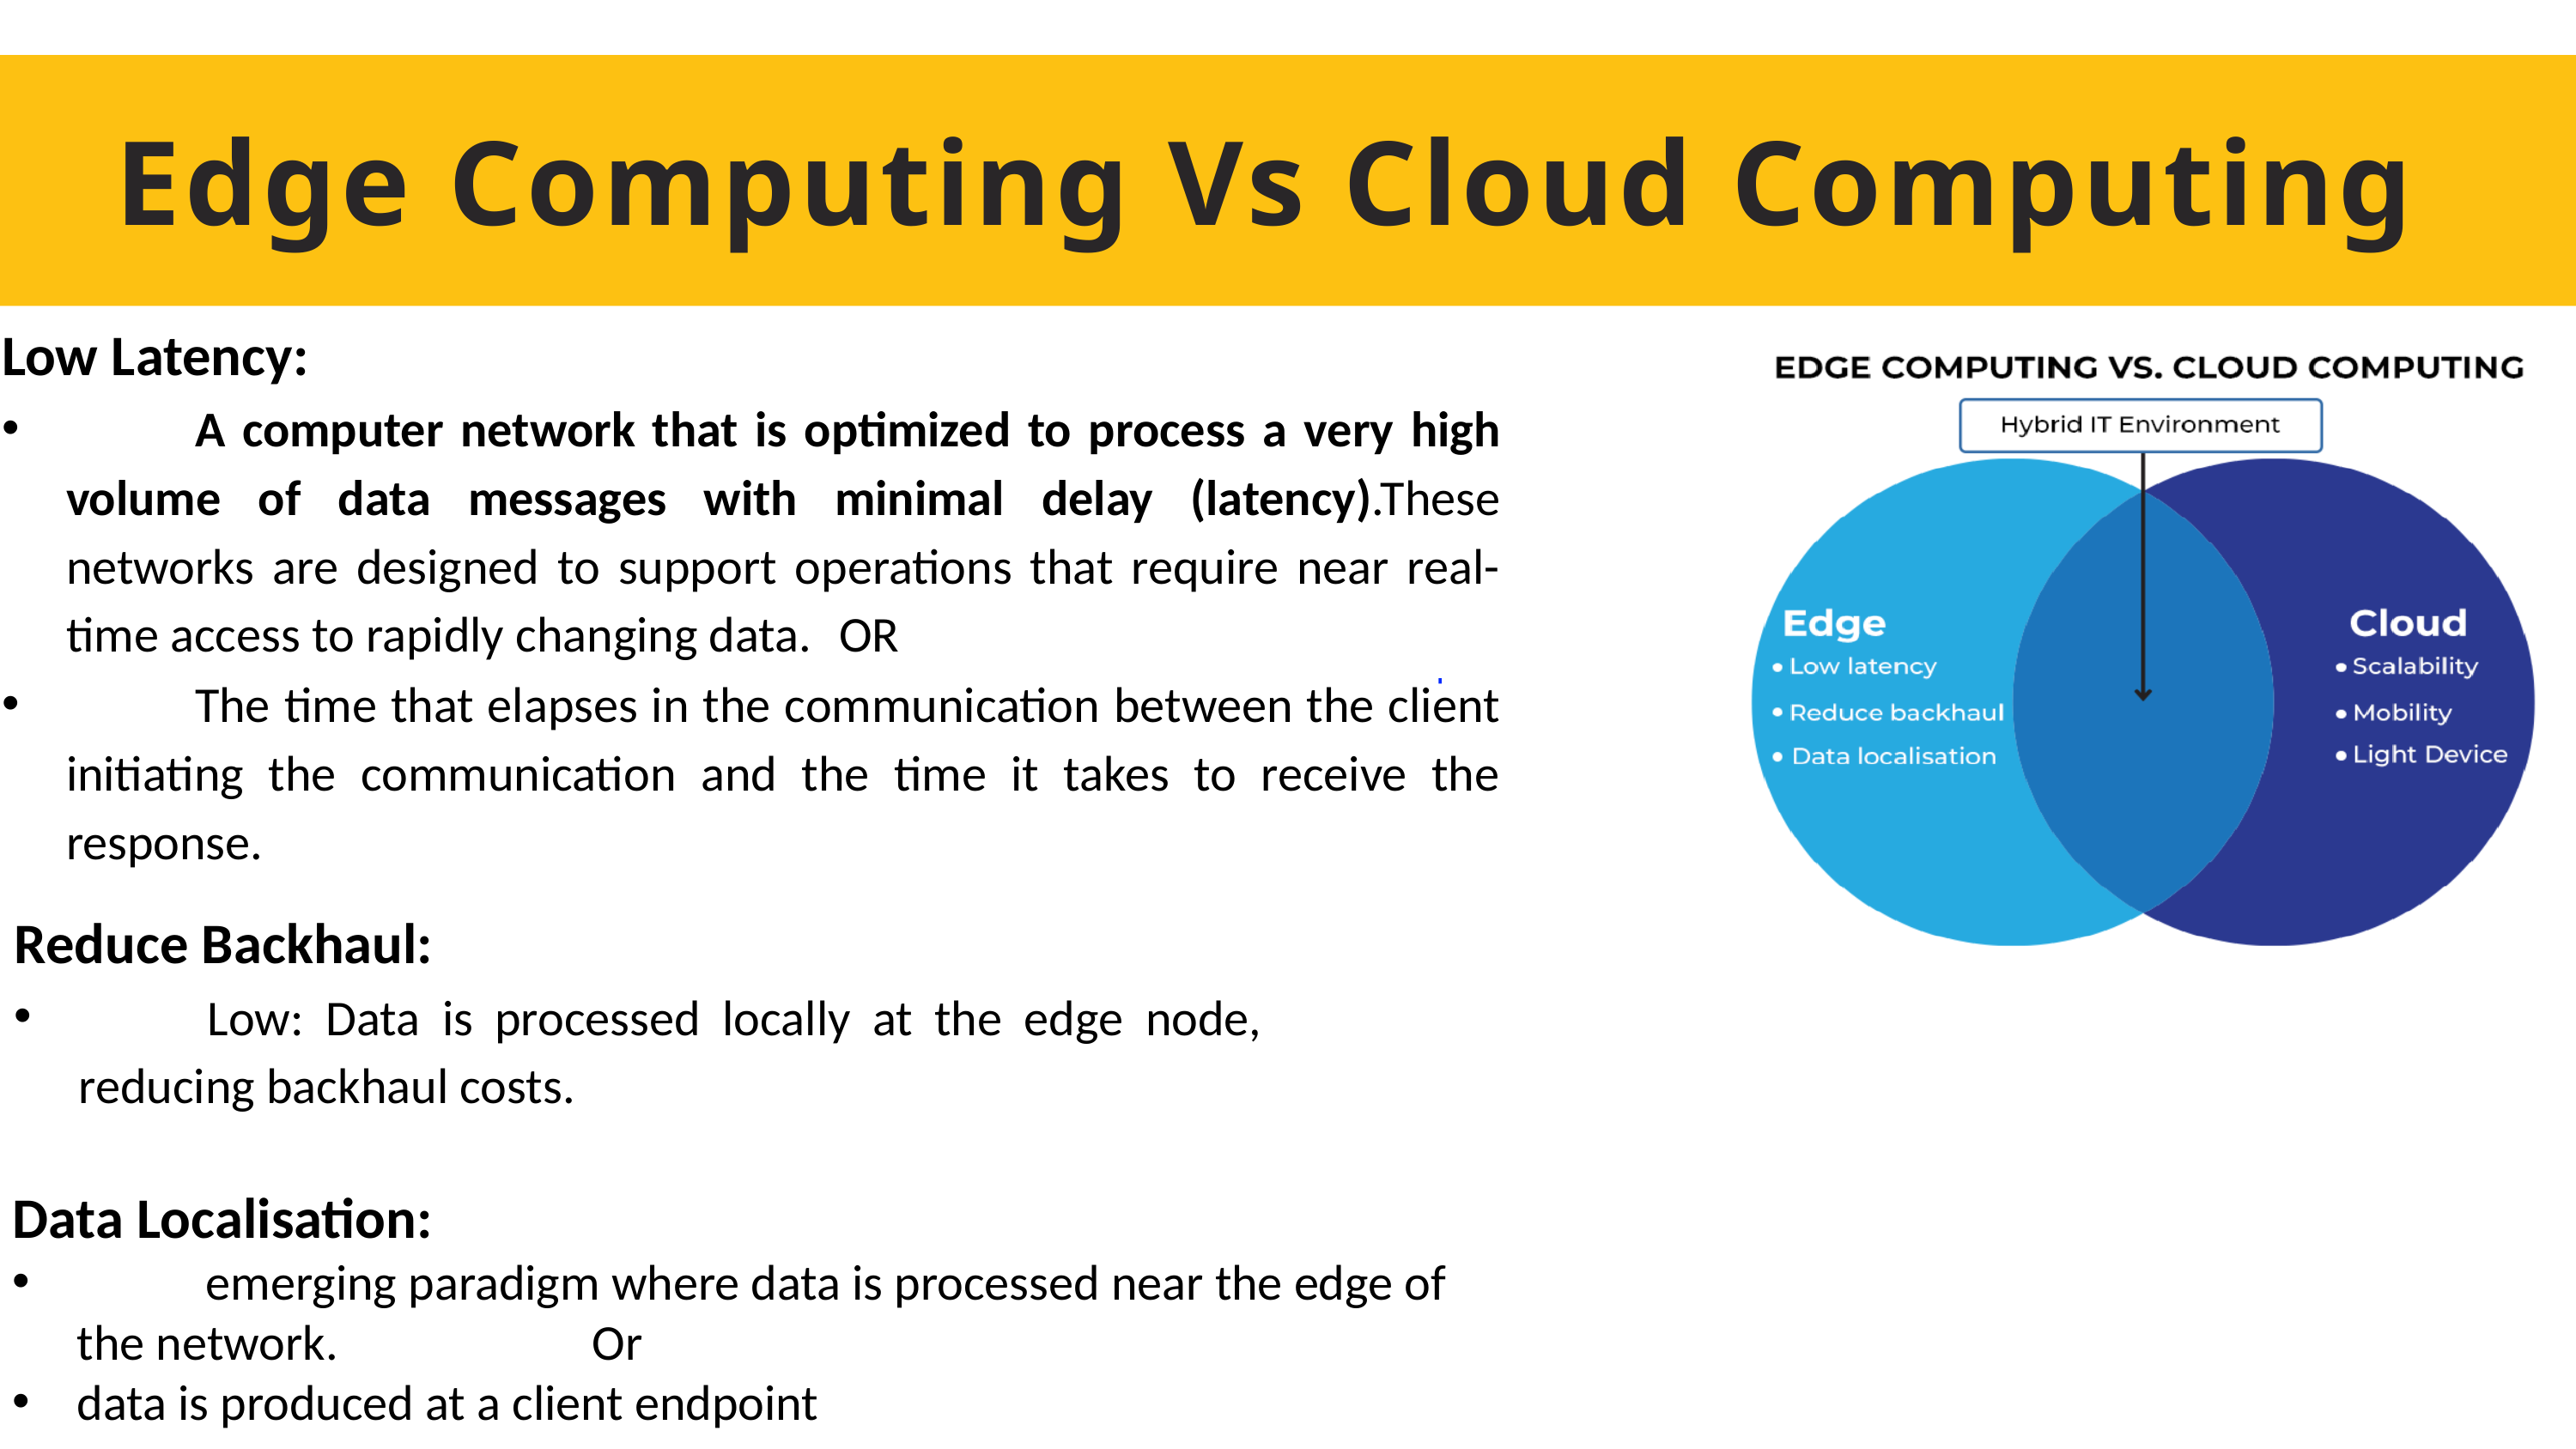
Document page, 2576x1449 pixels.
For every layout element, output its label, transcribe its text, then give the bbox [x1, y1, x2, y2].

text_box Reduce Backhaul: Low: Data is processed locally at the edge node, reducing backhaul costs. [0, 890, 1309, 1120]
title Edge Computing Vs Cloud Computing [113, 106, 2576, 352]
text_box Low Latency: A computer network that is optimized to process a very high volume of data messages with minimal delay (latency).These networks are designed to support operations that require near real-time access to rapidly changing data. OR The time that elapses in the communication between the client initiating the communication and the time it takes to receive the response. [0, 306, 1535, 870]
text_box Data Localisation: emerging paradigm where data is processed near the edge of the network. Or data is produced at a client endpoint [0, 1174, 1514, 1437]
text_box [0, 55, 2576, 306]
picture [1738, 345, 2551, 961]
